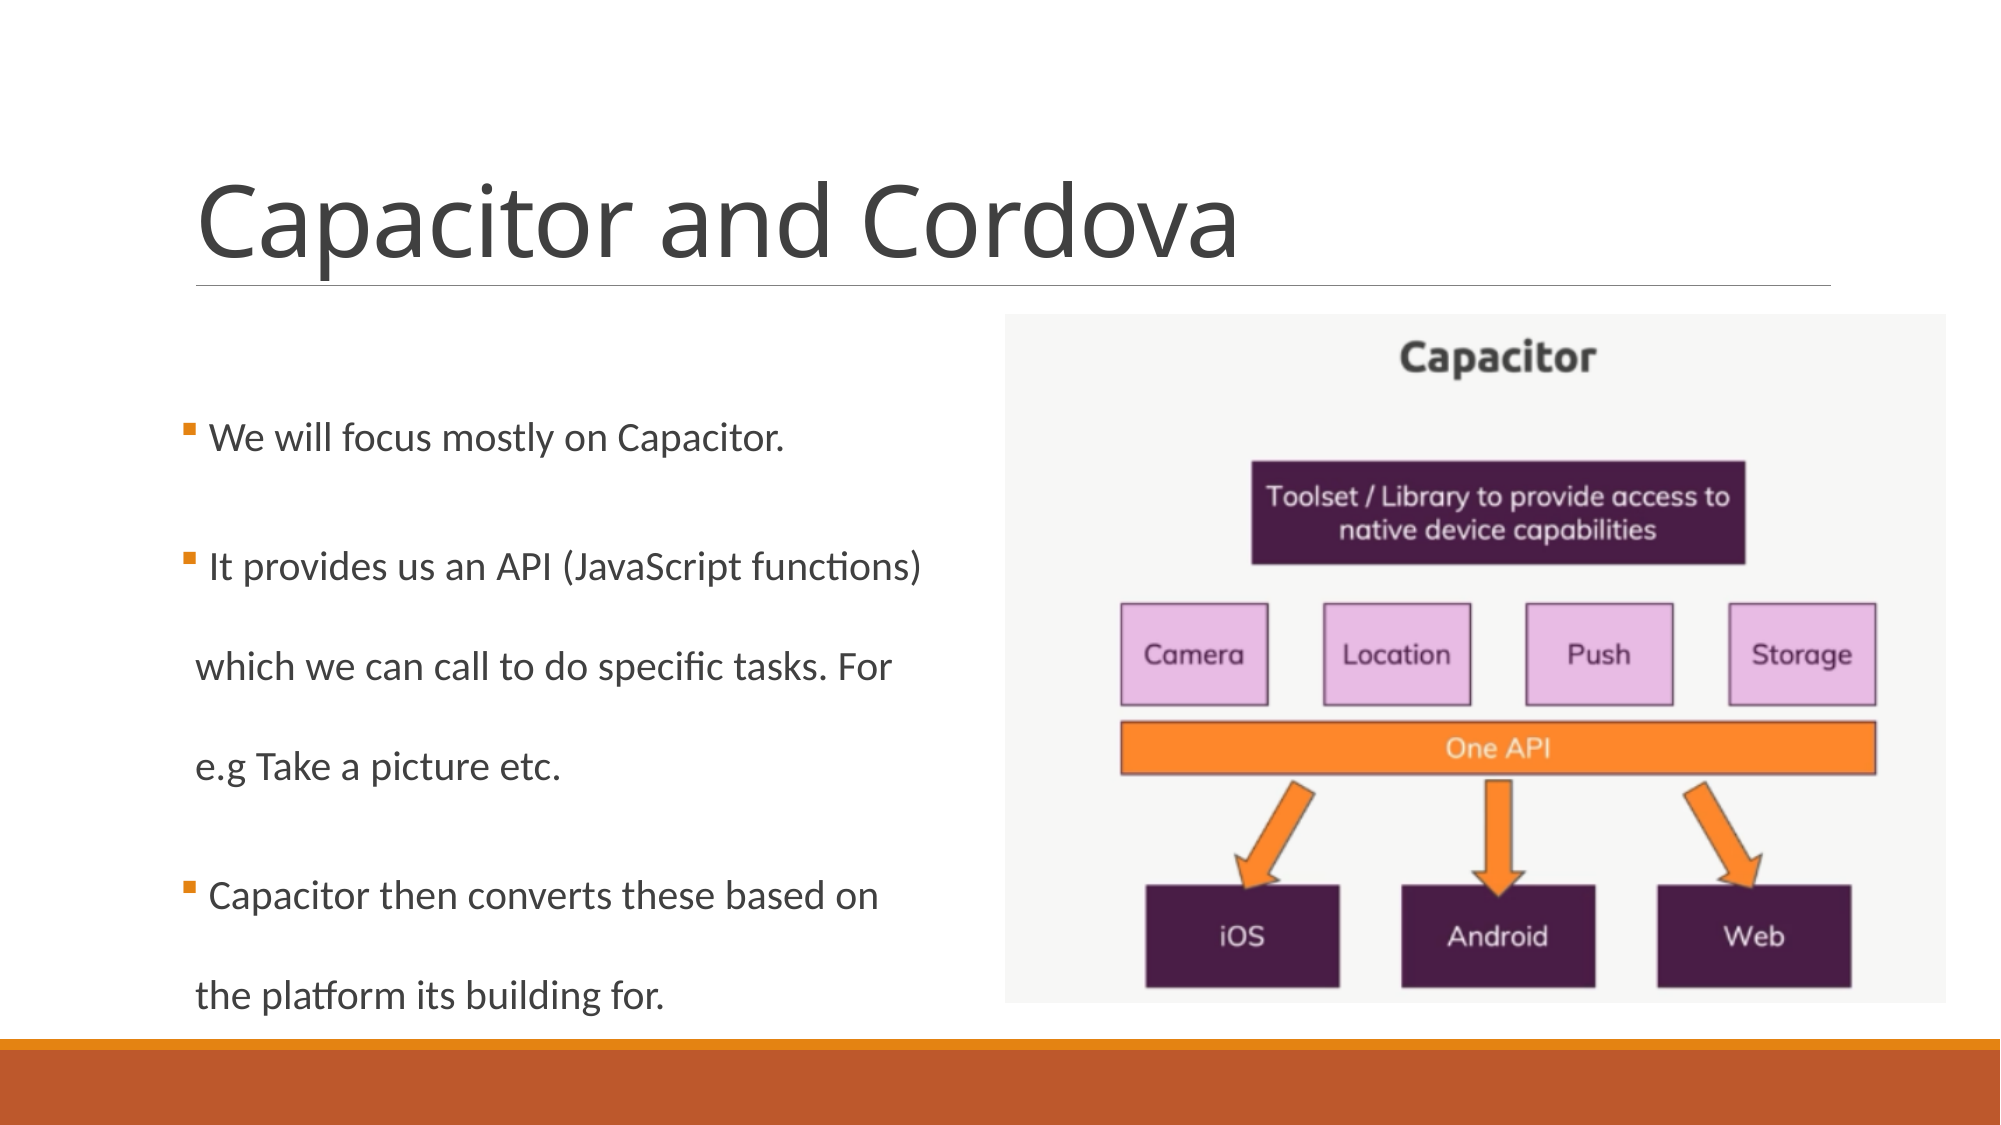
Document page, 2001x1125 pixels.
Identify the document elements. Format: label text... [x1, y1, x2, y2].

list We will focus mostly on Capacitor. It provides us an API (JavaScript functions) which we can call to do specific tasks. For e.g Take a picture etc. Capacitor then converts these based on the platform its building for. [180, 352, 944, 945]
picture [1004, 314, 1946, 1003]
title Capacitor and Cordova [180, 47, 1830, 285]
